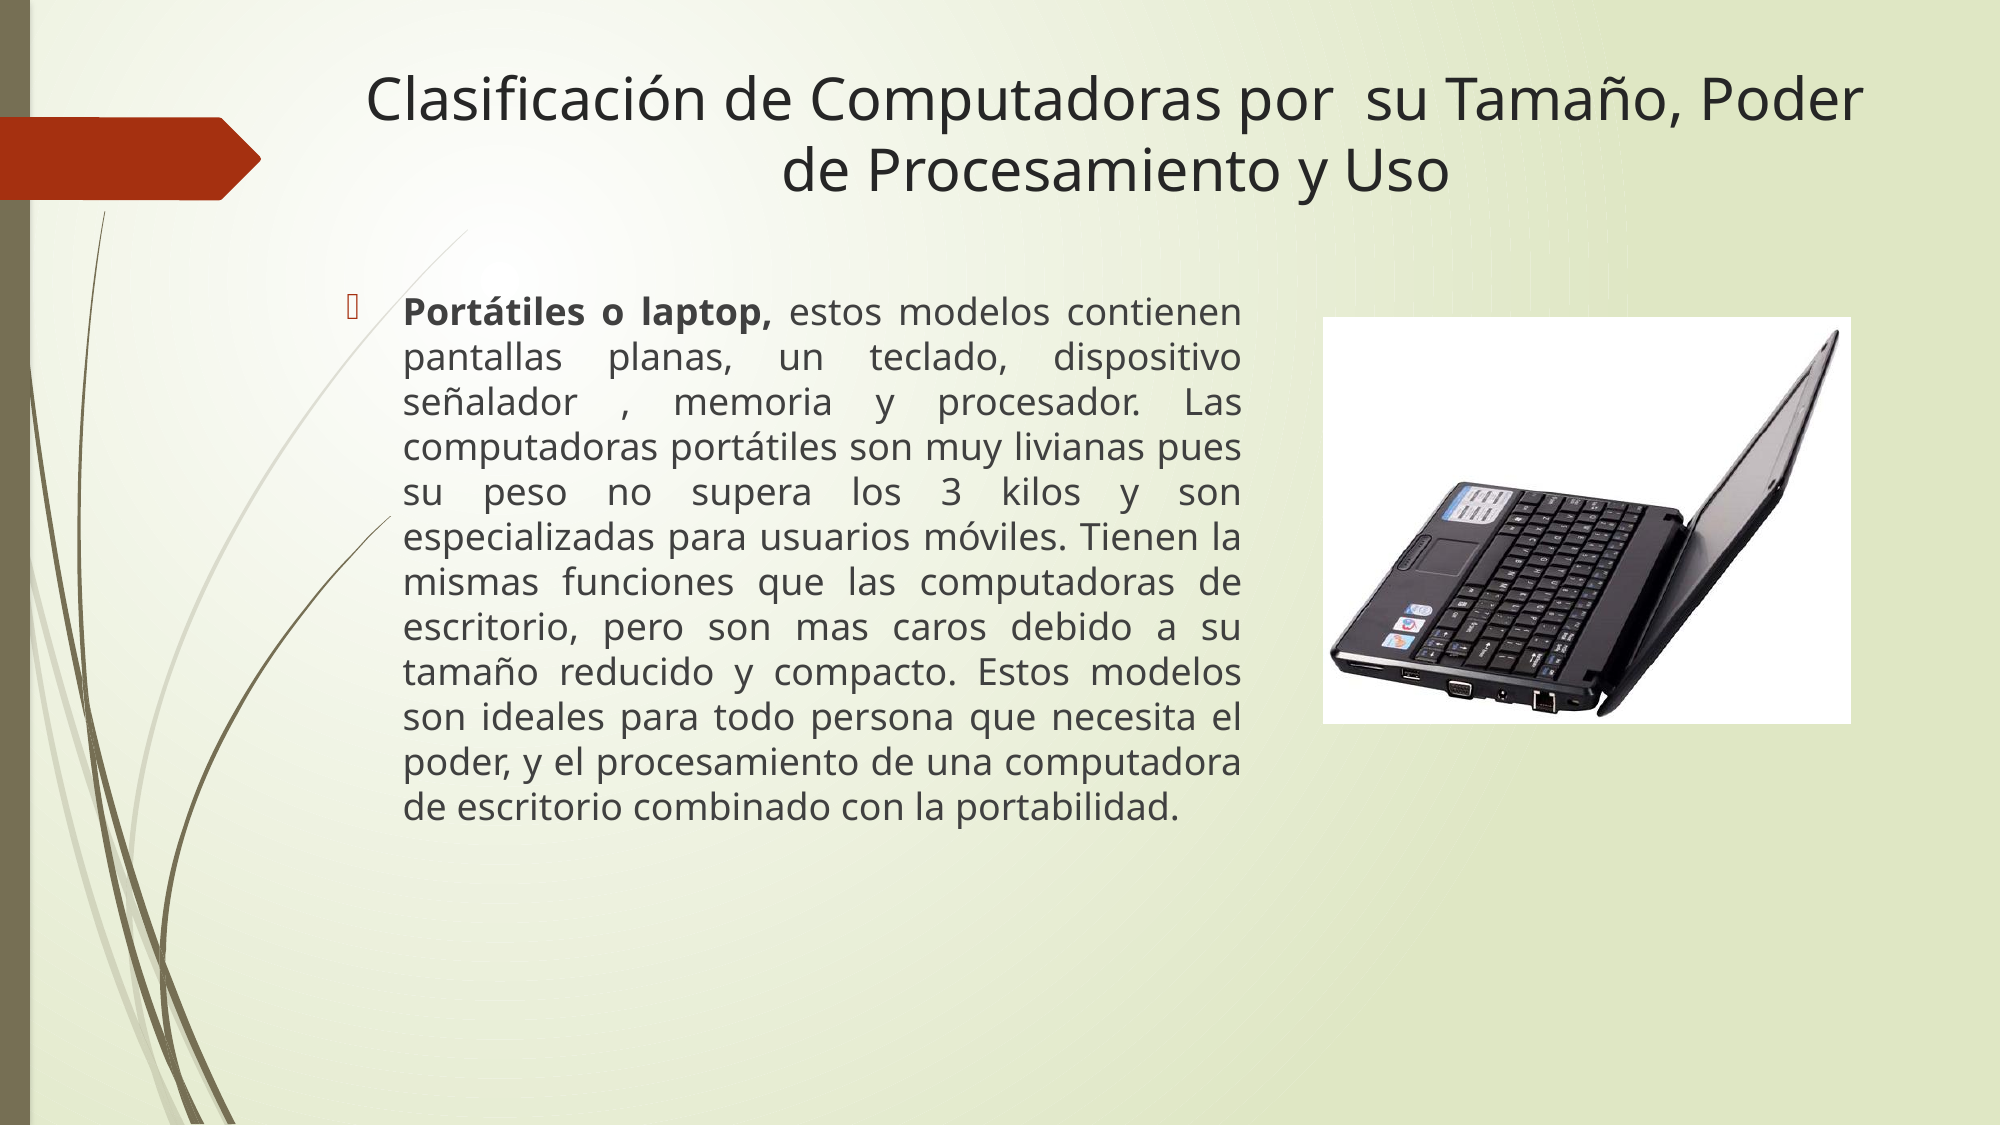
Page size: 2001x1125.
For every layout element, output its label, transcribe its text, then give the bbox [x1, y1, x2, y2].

list Portátiles o laptop, estos modelos contienen pantallas planas, un teclado, dispositivo señalador , memoria y procesador. Las computadoras portátiles son muy livianas pues su peso no supera los 3 kilos y son especializadas para usuarios móviles. Tienen la mismas funciones que las computadoras de escritorio, pero son mas caros debido a su tamaño reducido y compacto. Estos modelos son ideales para todo persona que necesita el poder, y el procesamiento de una computadora de escritorio combinado con la portabilidad. [331, 280, 1259, 980]
title Clasificación de Computadoras por su Tamaño, Poder de Procesamiento y Uso [331, 53, 1902, 211]
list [1323, 317, 1851, 724]
